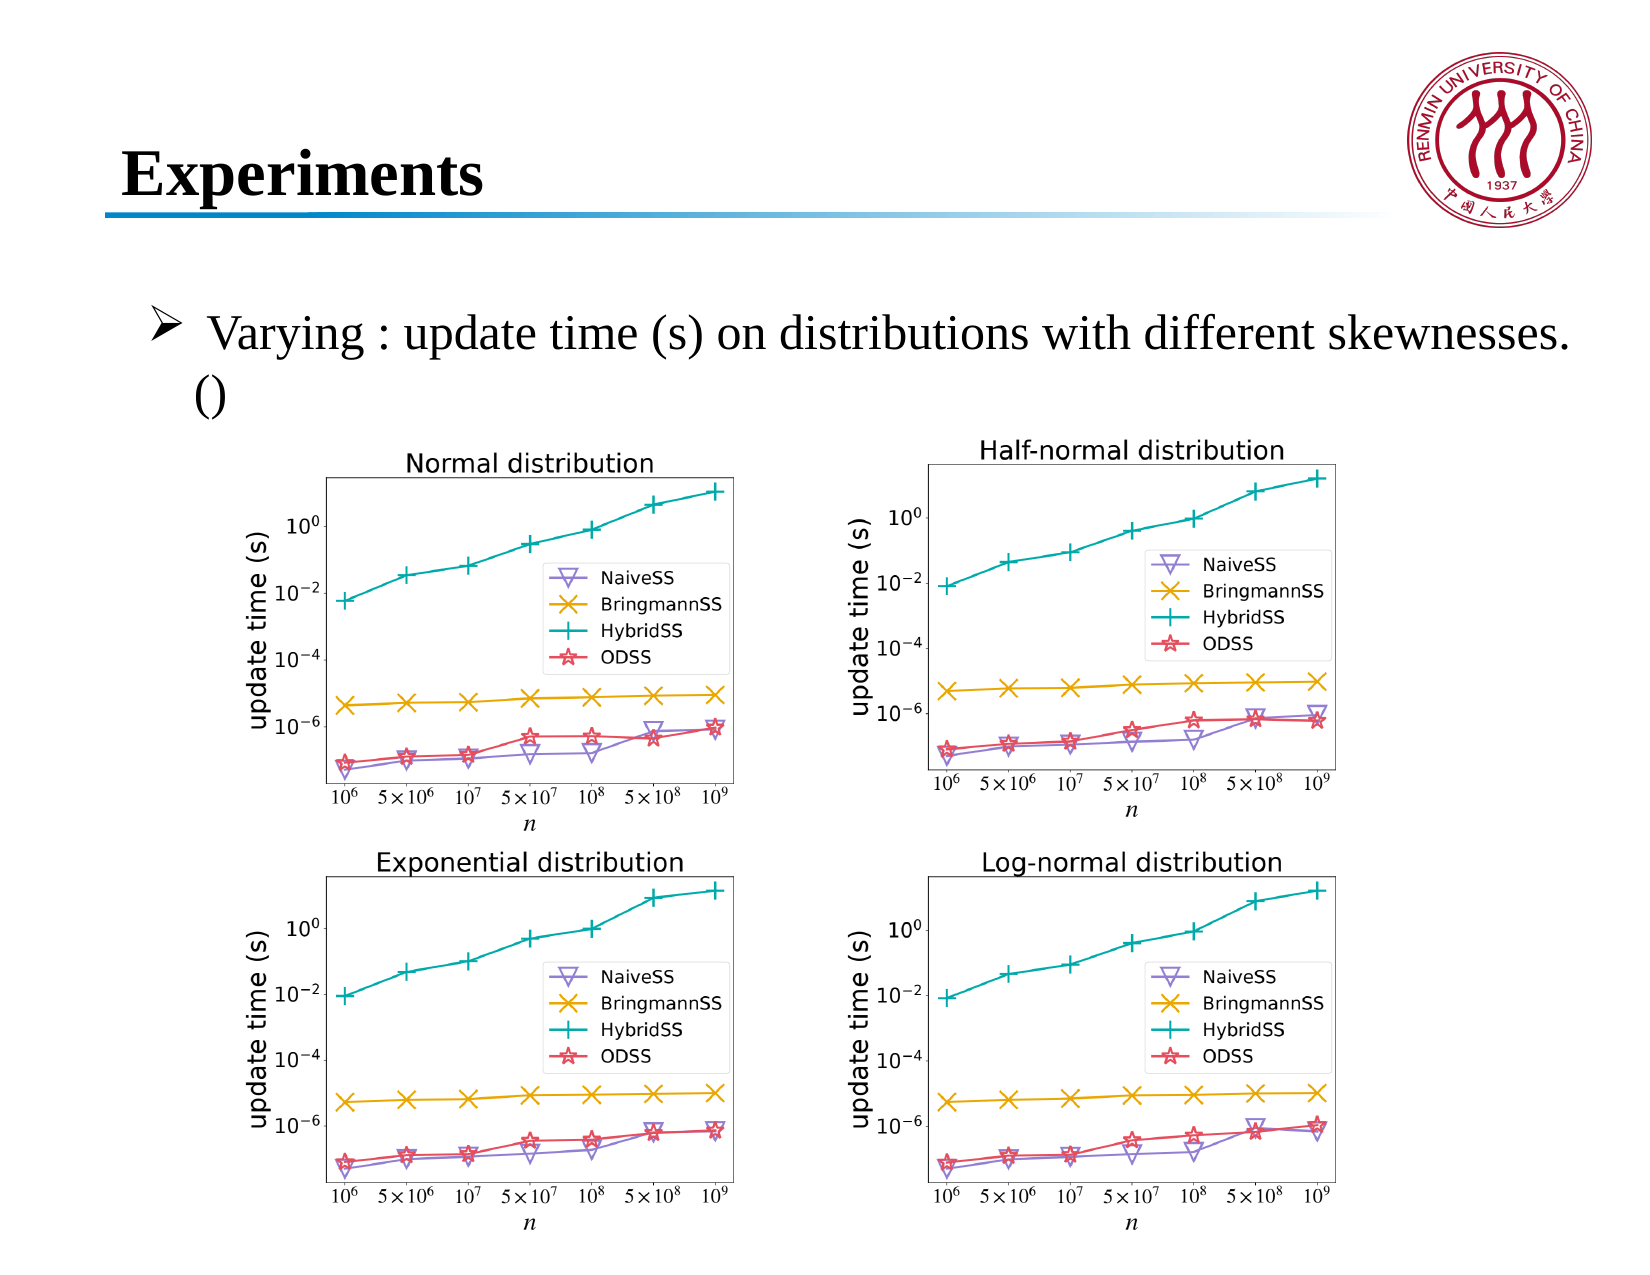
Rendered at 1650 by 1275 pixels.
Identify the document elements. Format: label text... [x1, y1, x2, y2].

title Experiments [106, 120, 1355, 228]
picture [231, 437, 748, 1250]
picture [833, 424, 1350, 1250]
picture [1407, 52, 1592, 228]
